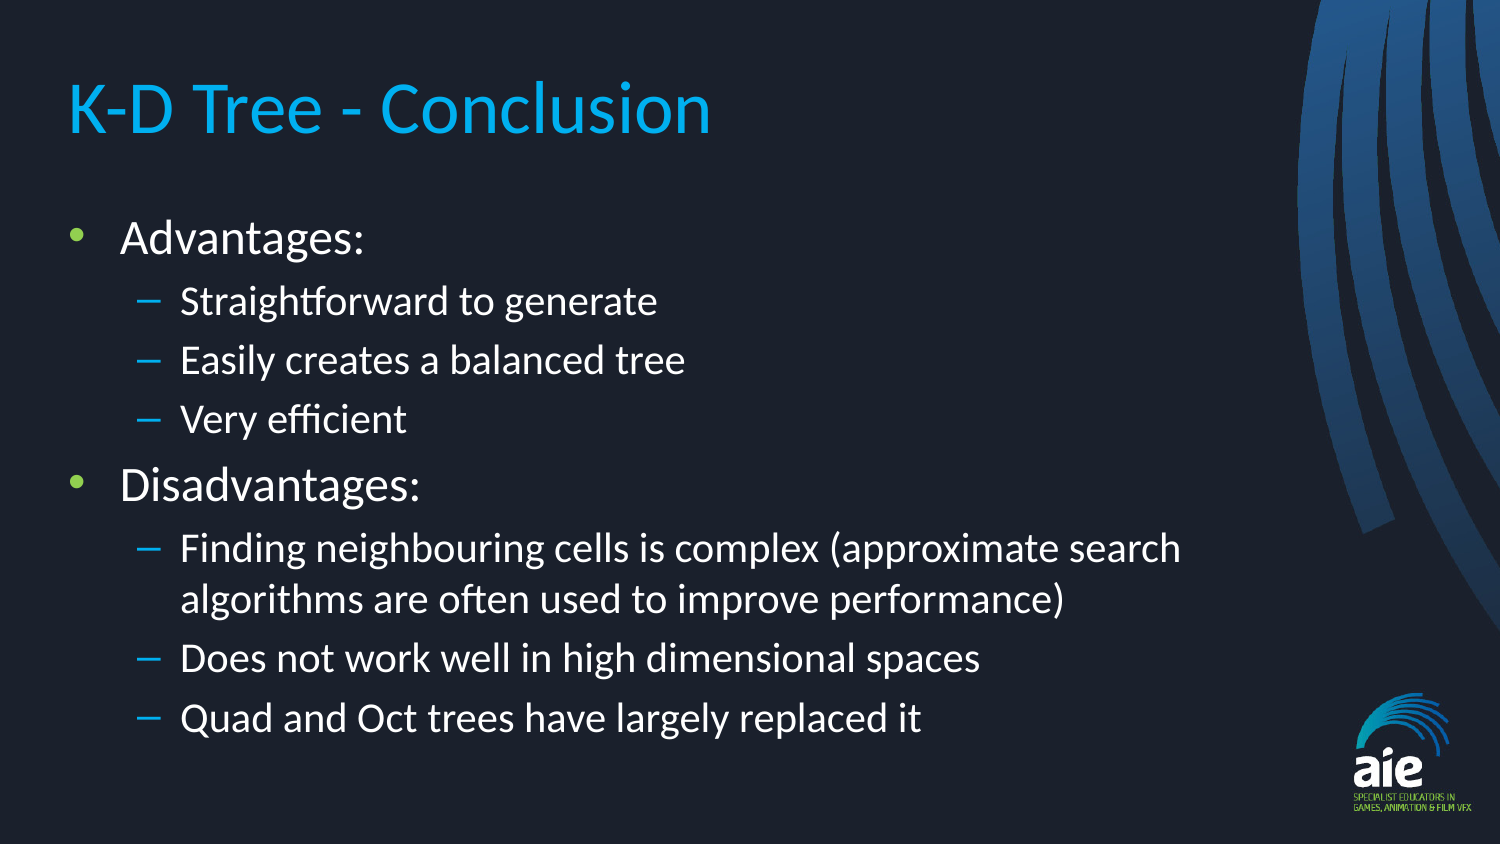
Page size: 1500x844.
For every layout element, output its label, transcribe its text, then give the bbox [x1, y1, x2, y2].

title K-D Tree - Conclusion [53, 33, 1425, 175]
list Advantages: Straightforward to generate Easily creates a balanced tree Very efficient Disadvantages: Finding neighbouring cells is complex (approximate search algorithms are often used to improve performance) Does not work well in high dimensional spaces Quad and Oct trees have largely replaced it [53, 197, 1329, 753]
picture [0, 0, 1500, 844]
